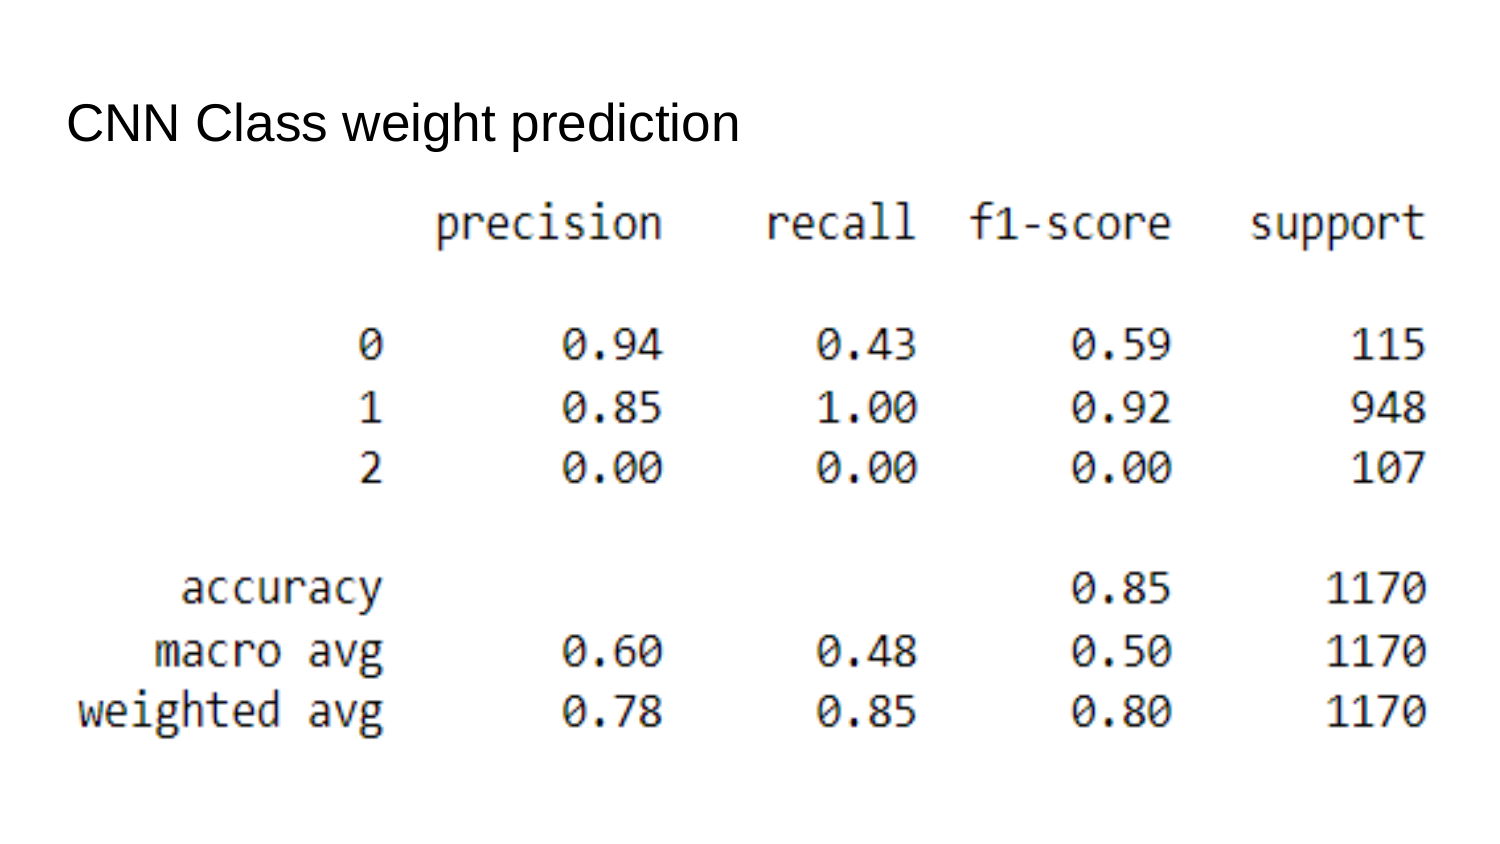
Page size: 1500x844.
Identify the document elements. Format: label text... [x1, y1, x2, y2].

picture [50, 177, 1487, 785]
title CNN Class weight prediction [51, 72, 1449, 167]
